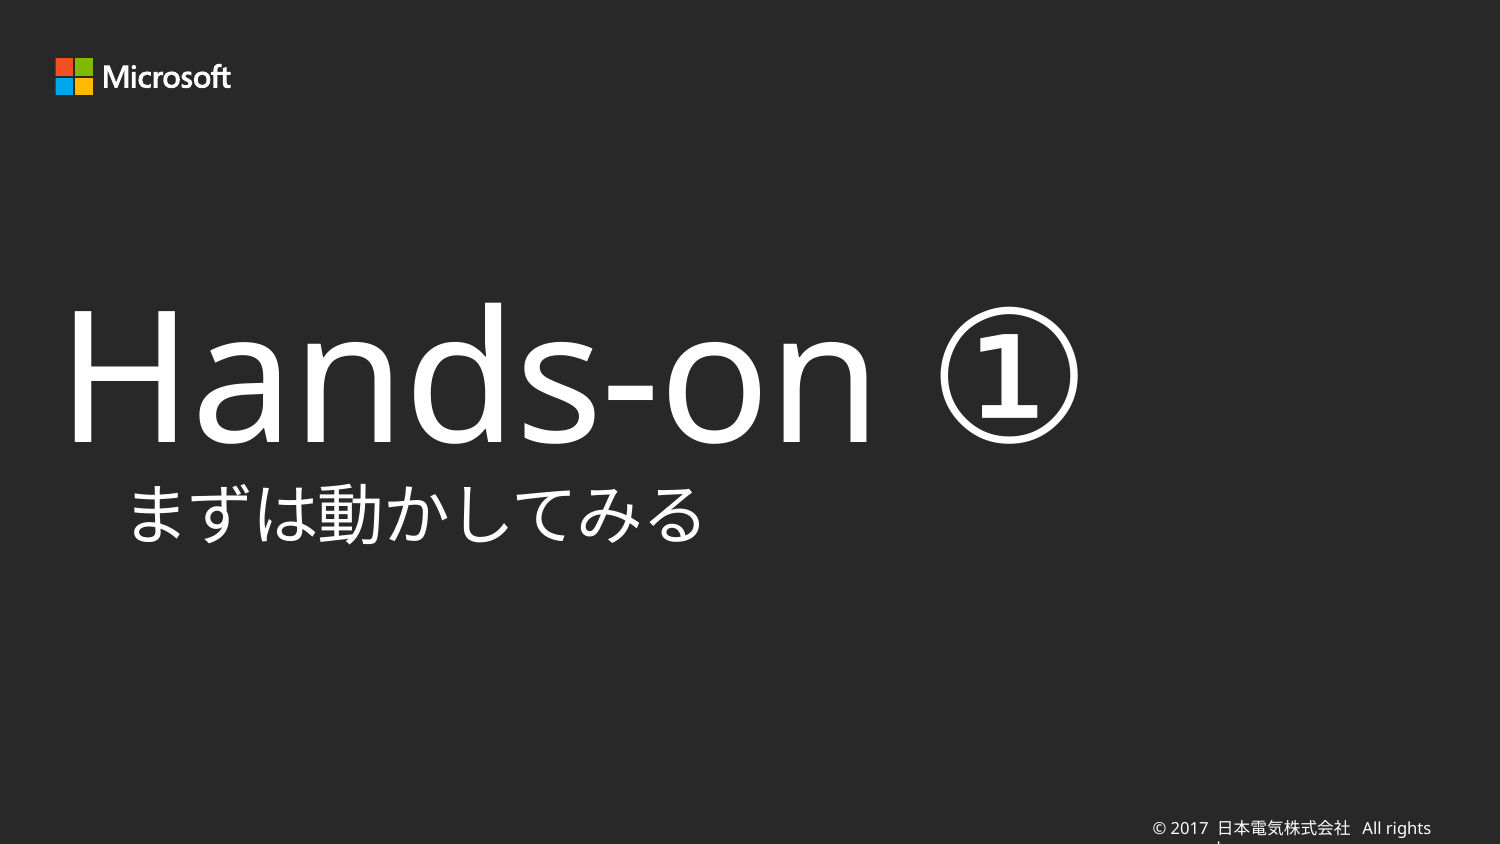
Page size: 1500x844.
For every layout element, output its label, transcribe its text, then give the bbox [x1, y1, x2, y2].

title Hands-on ① まずは動かしてみる [33, 269, 1467, 575]
